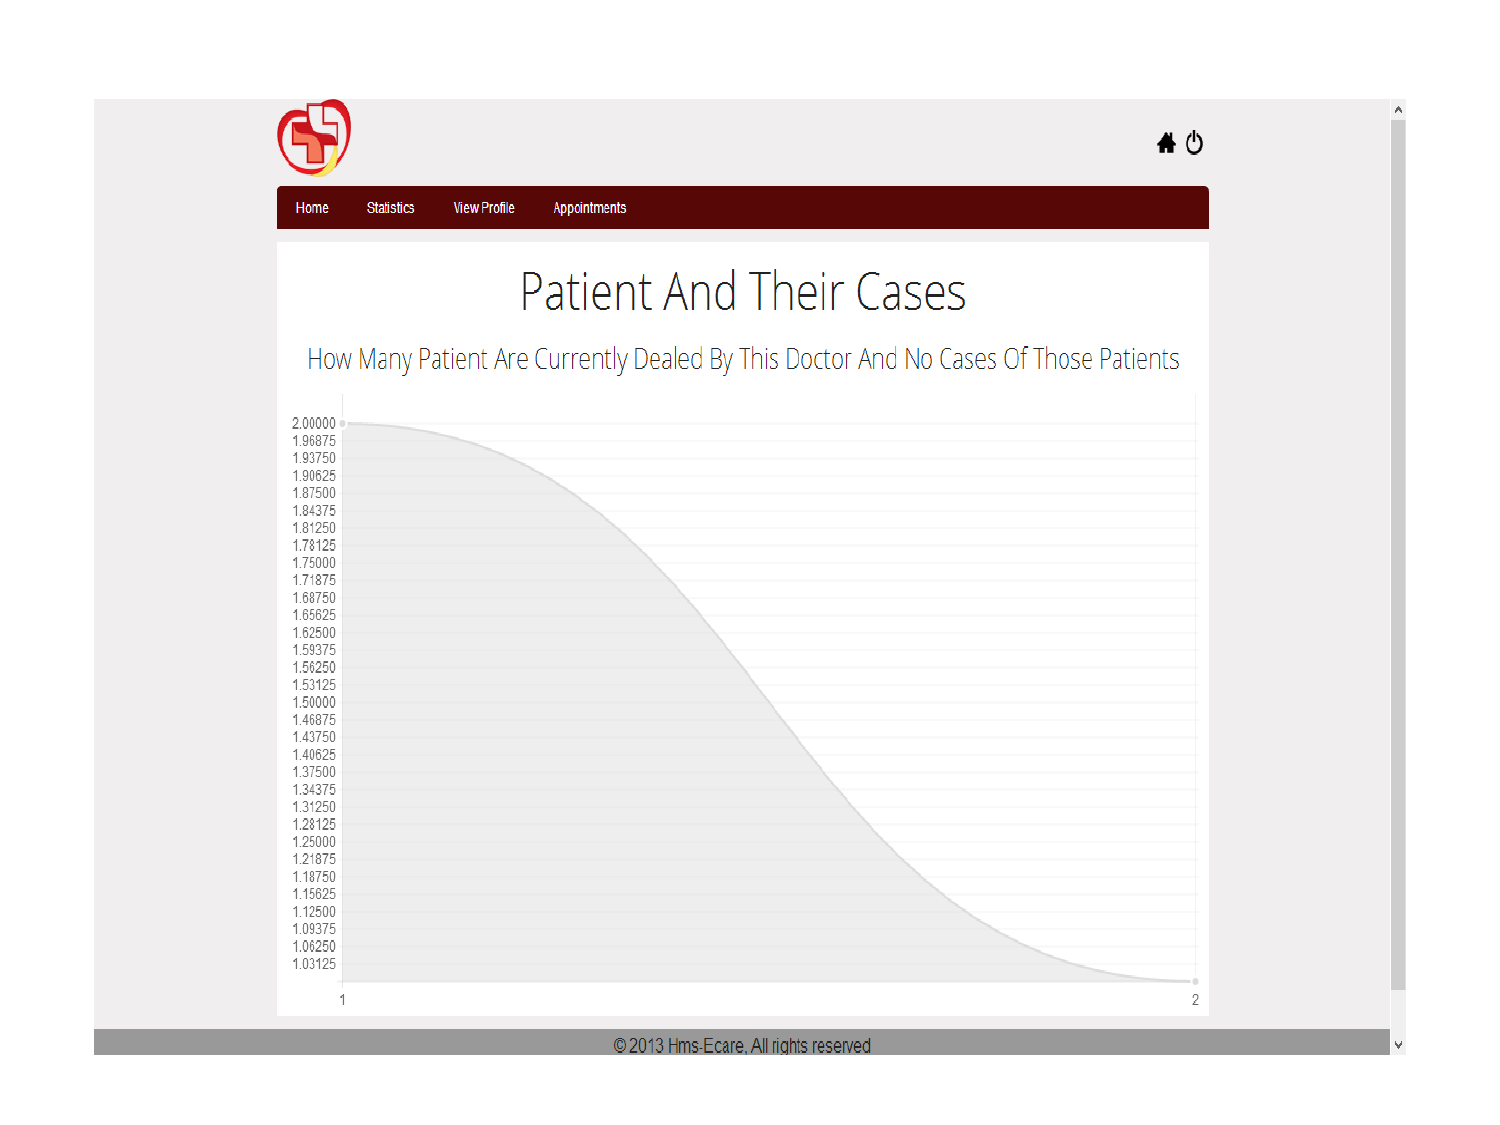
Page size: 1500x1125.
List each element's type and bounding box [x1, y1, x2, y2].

list [94, 99, 1406, 1063]
